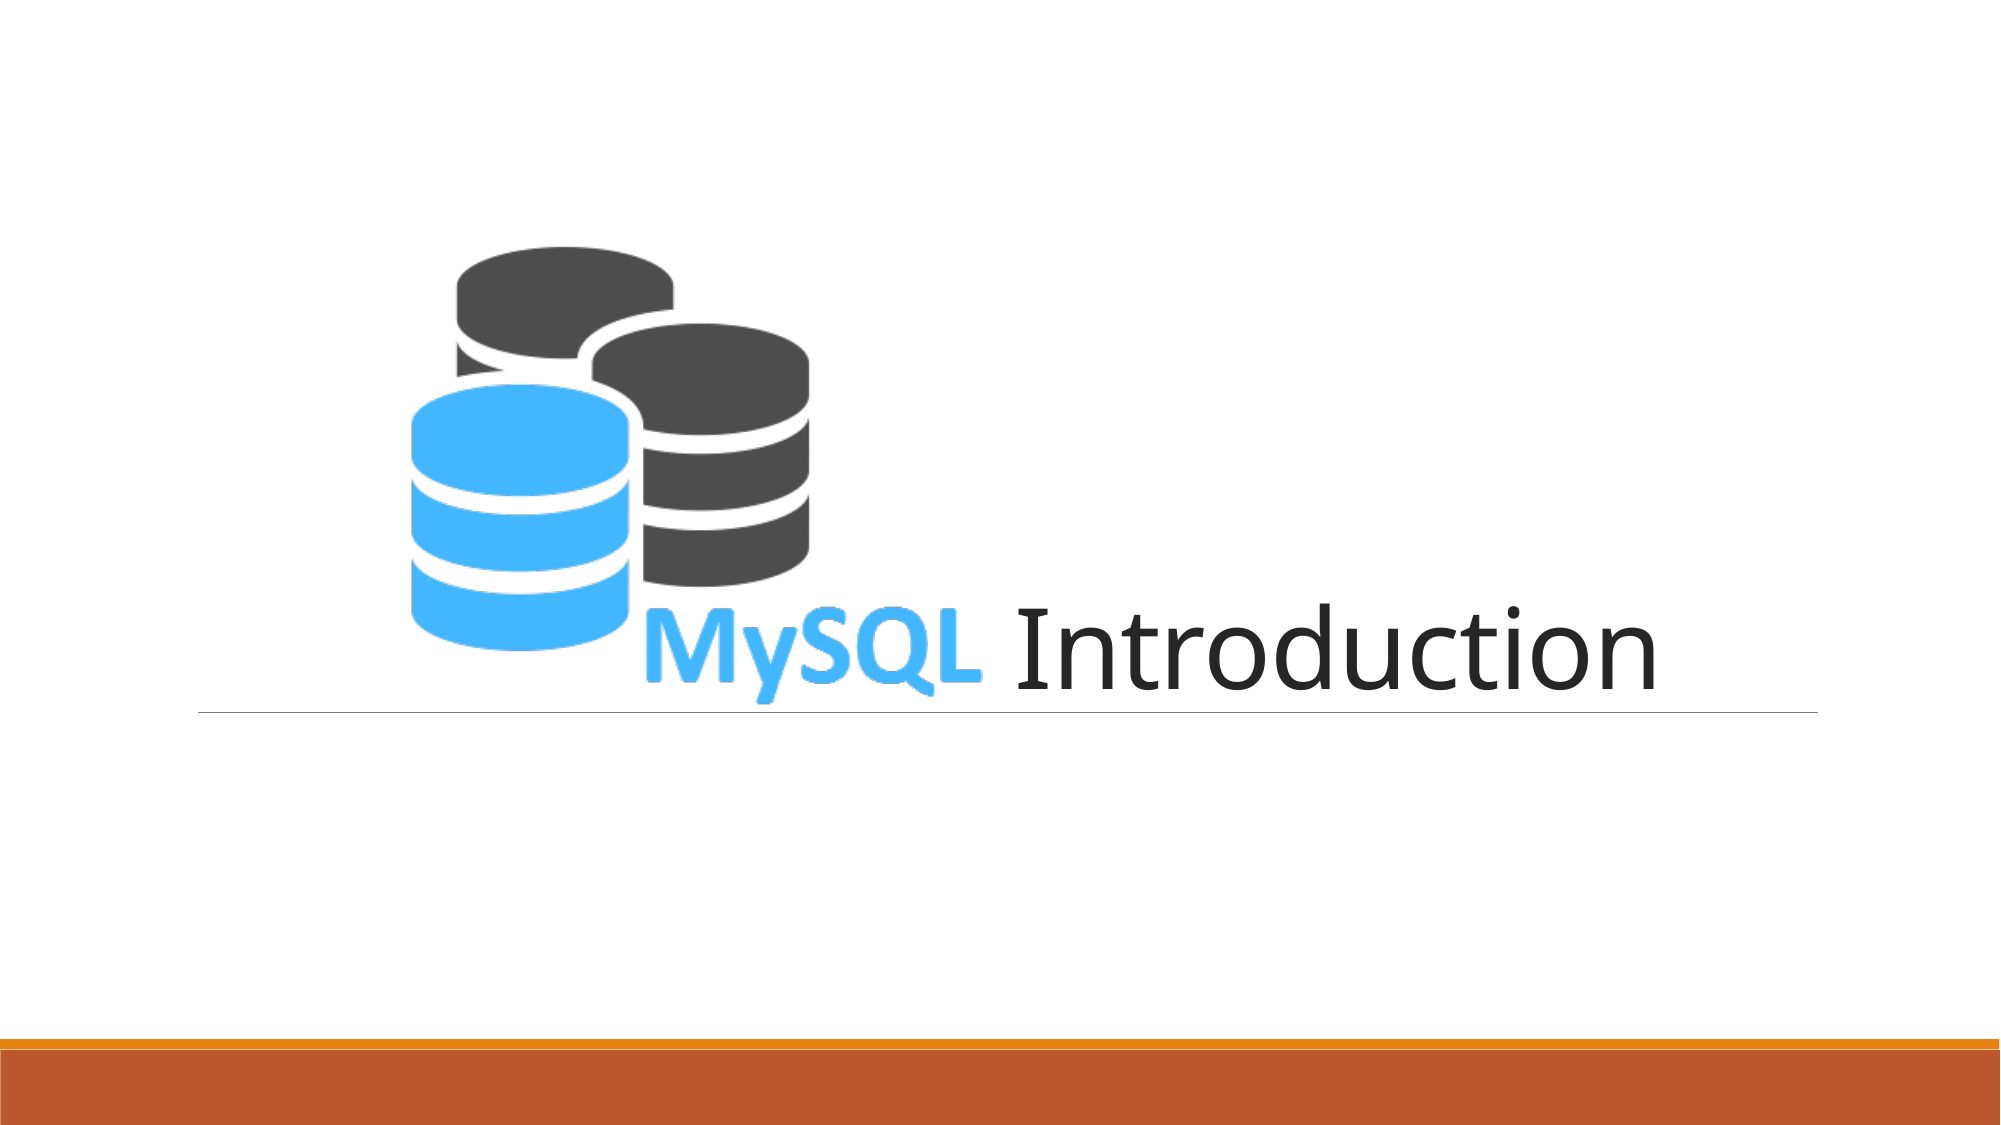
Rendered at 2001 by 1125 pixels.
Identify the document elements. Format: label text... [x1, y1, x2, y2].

picture [383, 227, 1001, 721]
title Introduction [1008, 537, 2000, 720]
